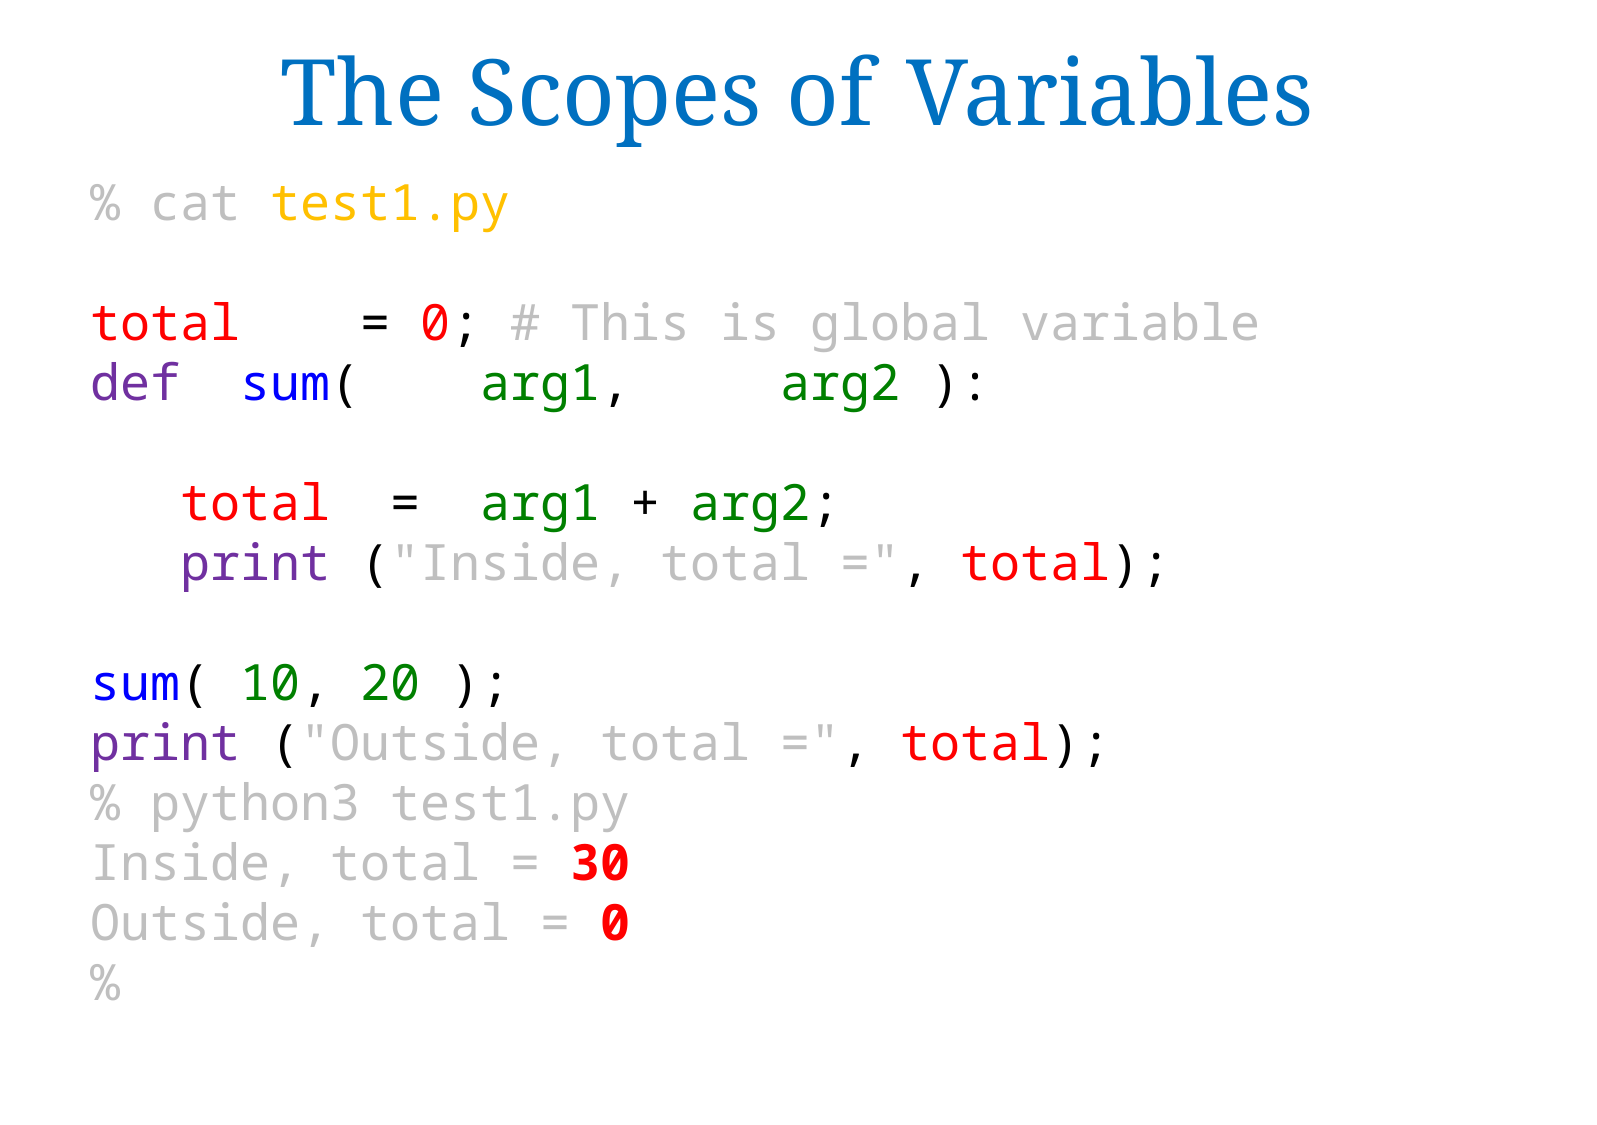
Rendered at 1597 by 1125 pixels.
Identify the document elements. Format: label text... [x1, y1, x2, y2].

list % cat test1.py total = 0; # This is global variable def sum( arg1, arg2 ): total = arg1 + arg2; print ("Inside, total =", total); sum( 10, 20 ); print ("Outside, total =", total); % python3 test1.py Inside, total = 30 Outside, total = 0 % [0, 163, 1597, 1125]
text_box The Scopes of Variables [0, 14, 1596, 177]
